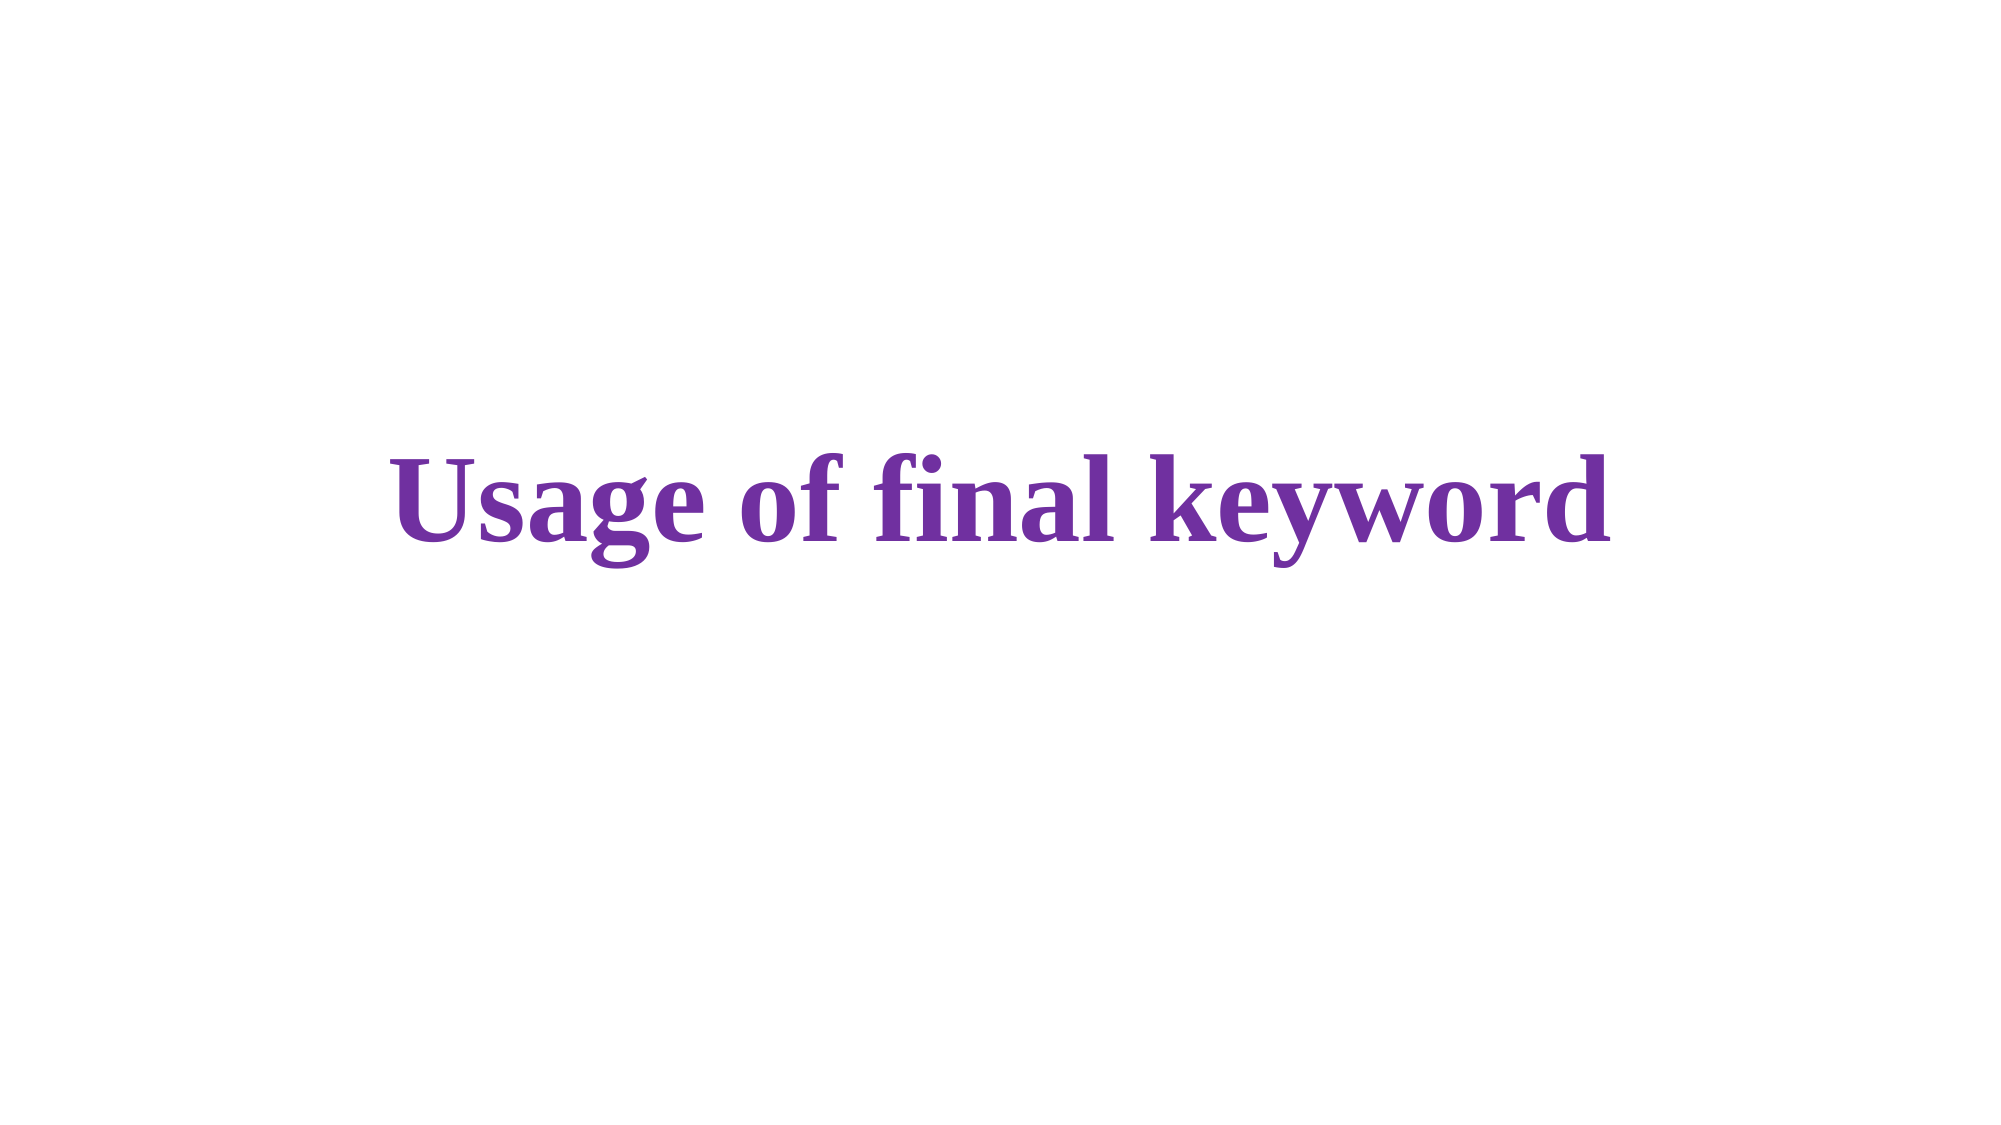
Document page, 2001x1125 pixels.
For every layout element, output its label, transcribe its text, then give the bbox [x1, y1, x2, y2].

title Usage of final keyword [249, 184, 1750, 576]
